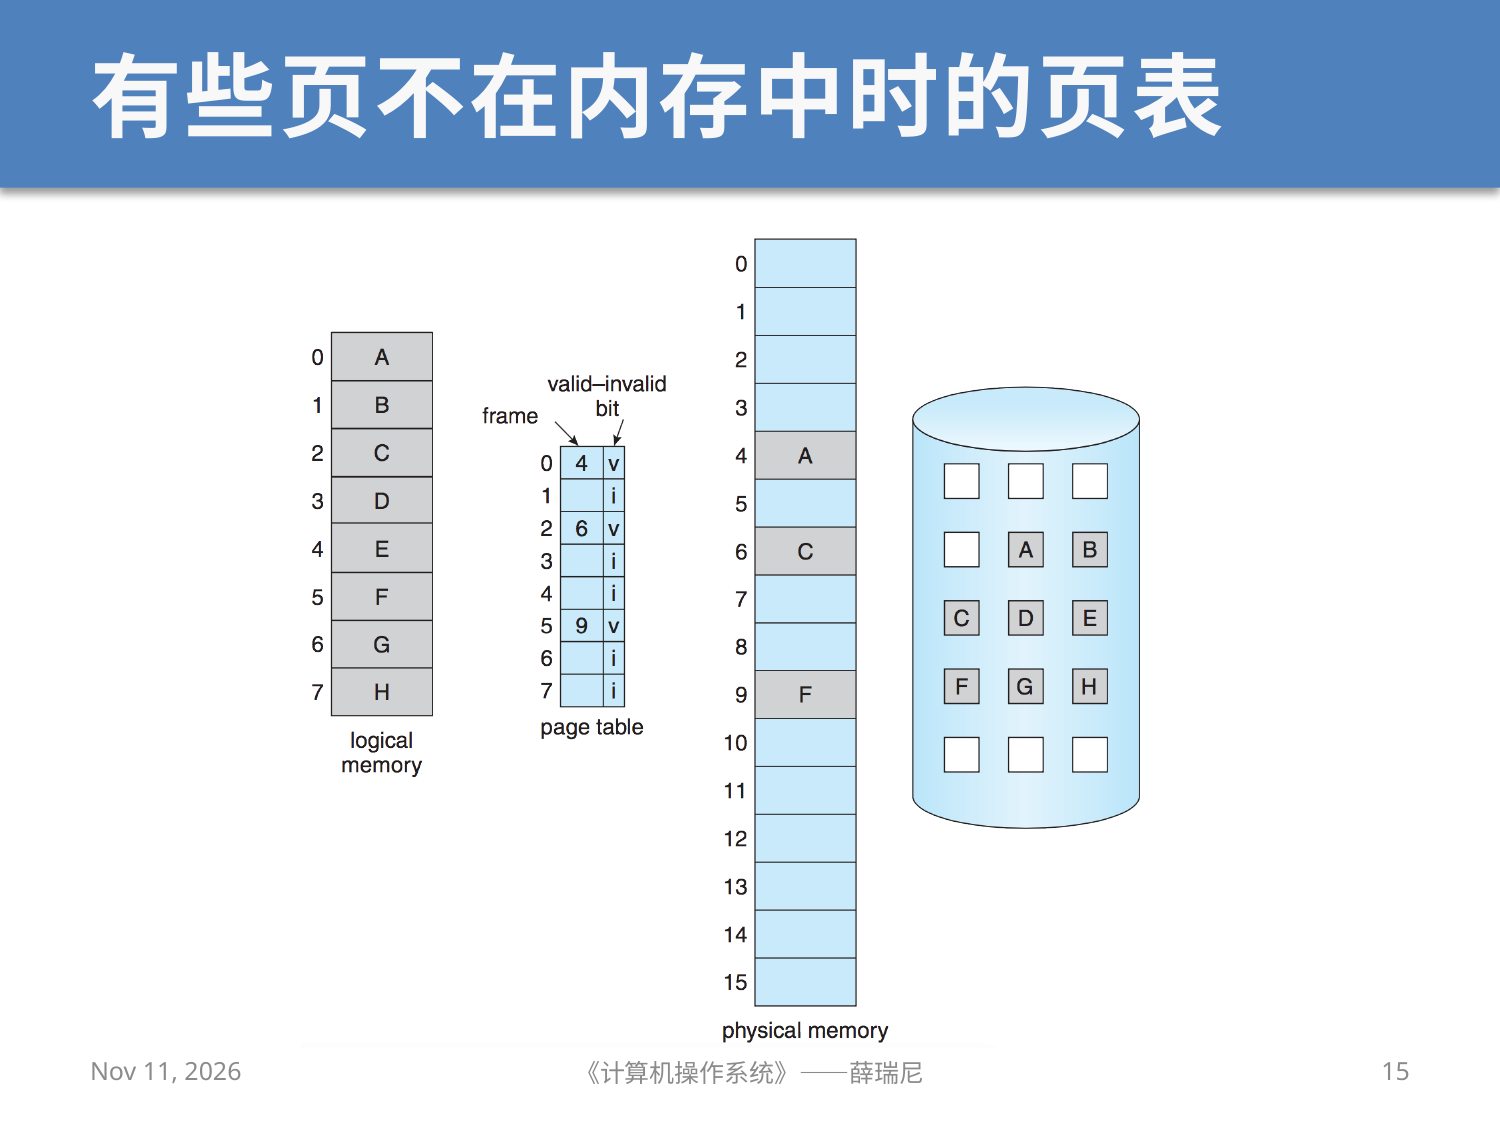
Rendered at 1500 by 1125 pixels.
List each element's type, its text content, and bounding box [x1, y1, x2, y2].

title 有些页不在内存中时的页表 [75, 0, 1425, 188]
picture [300, 218, 1145, 1048]
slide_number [75, 1042, 425, 1103]
slide_number 15 [1074, 1042, 1425, 1103]
footer 《计算机操作系统》——薛瑞尼 [512, 1056, 988, 1103]
